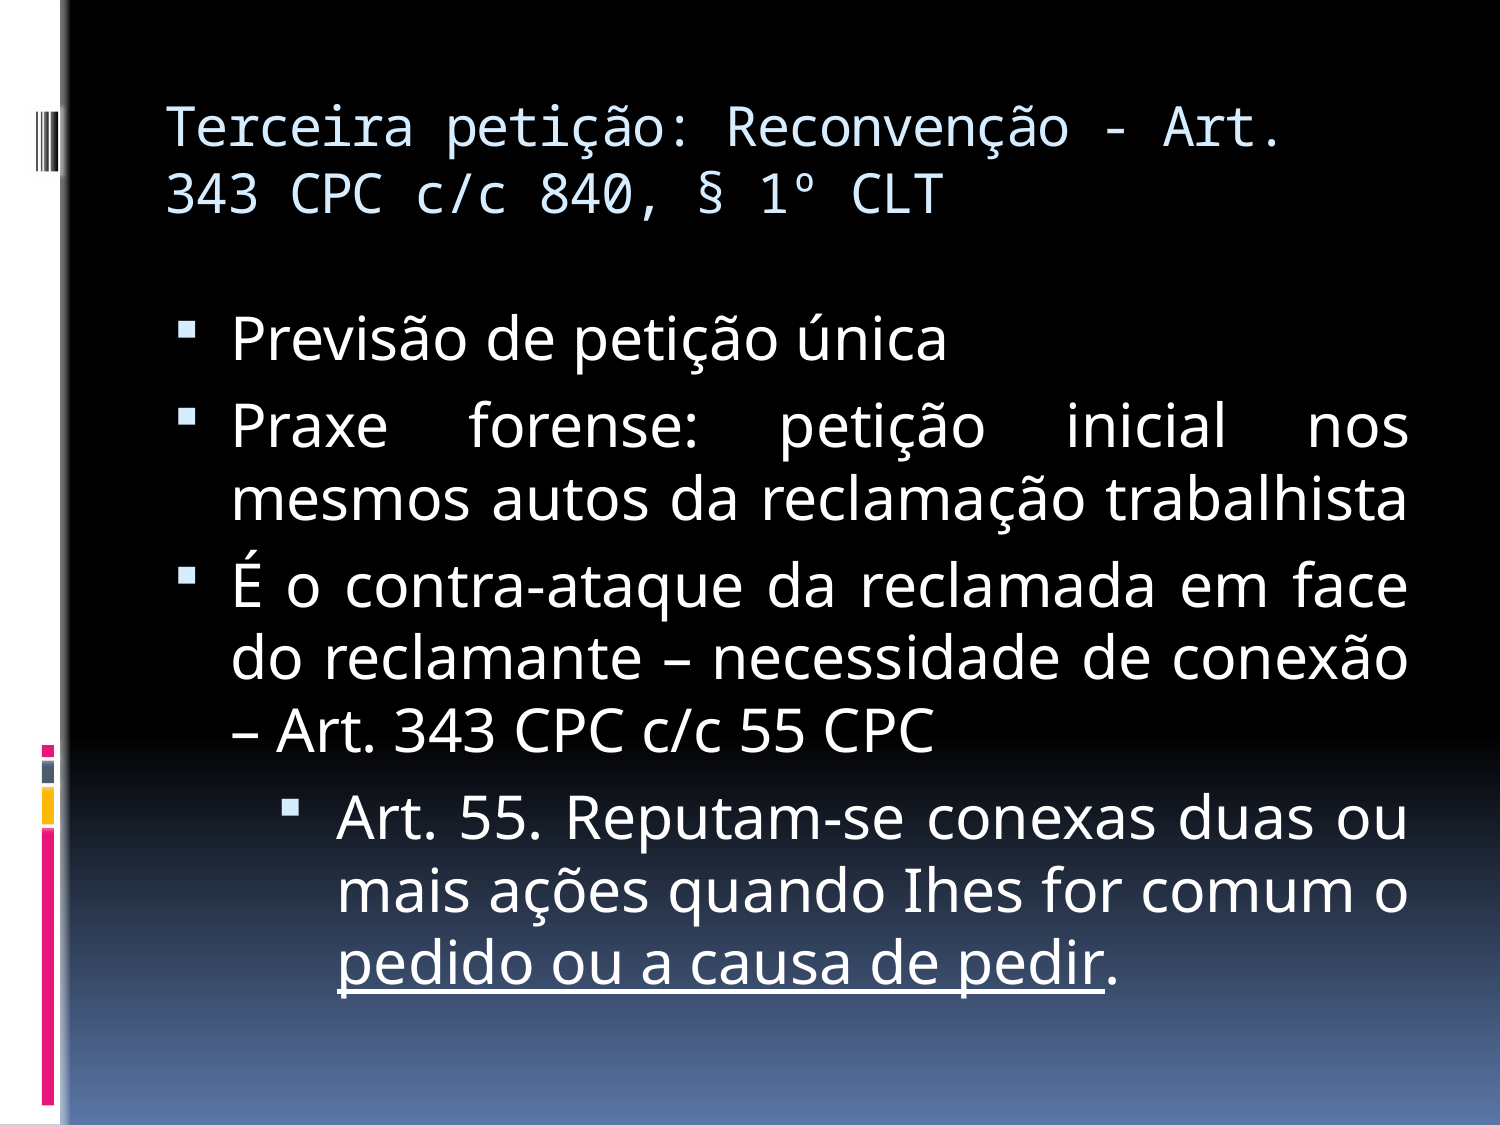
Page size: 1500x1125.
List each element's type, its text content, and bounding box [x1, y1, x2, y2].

list Previsão de petição única Praxe forense: petição inicial nos mesmos autos da reclamação trabalhista É o contra-ataque da reclamada em face do reclamante – necessidade de conexão – Art. 343 CPC c/c 55 CPC Art. 55. Reputam-se conexas duas ou mais ações quando Ihes for comum o pedido ou a causa de pedir. [150, 292, 1425, 1043]
title Terceira petição: Reconvenção - Art. 343 CPC c/c 840, § 1º CLT [150, 84, 1425, 235]
